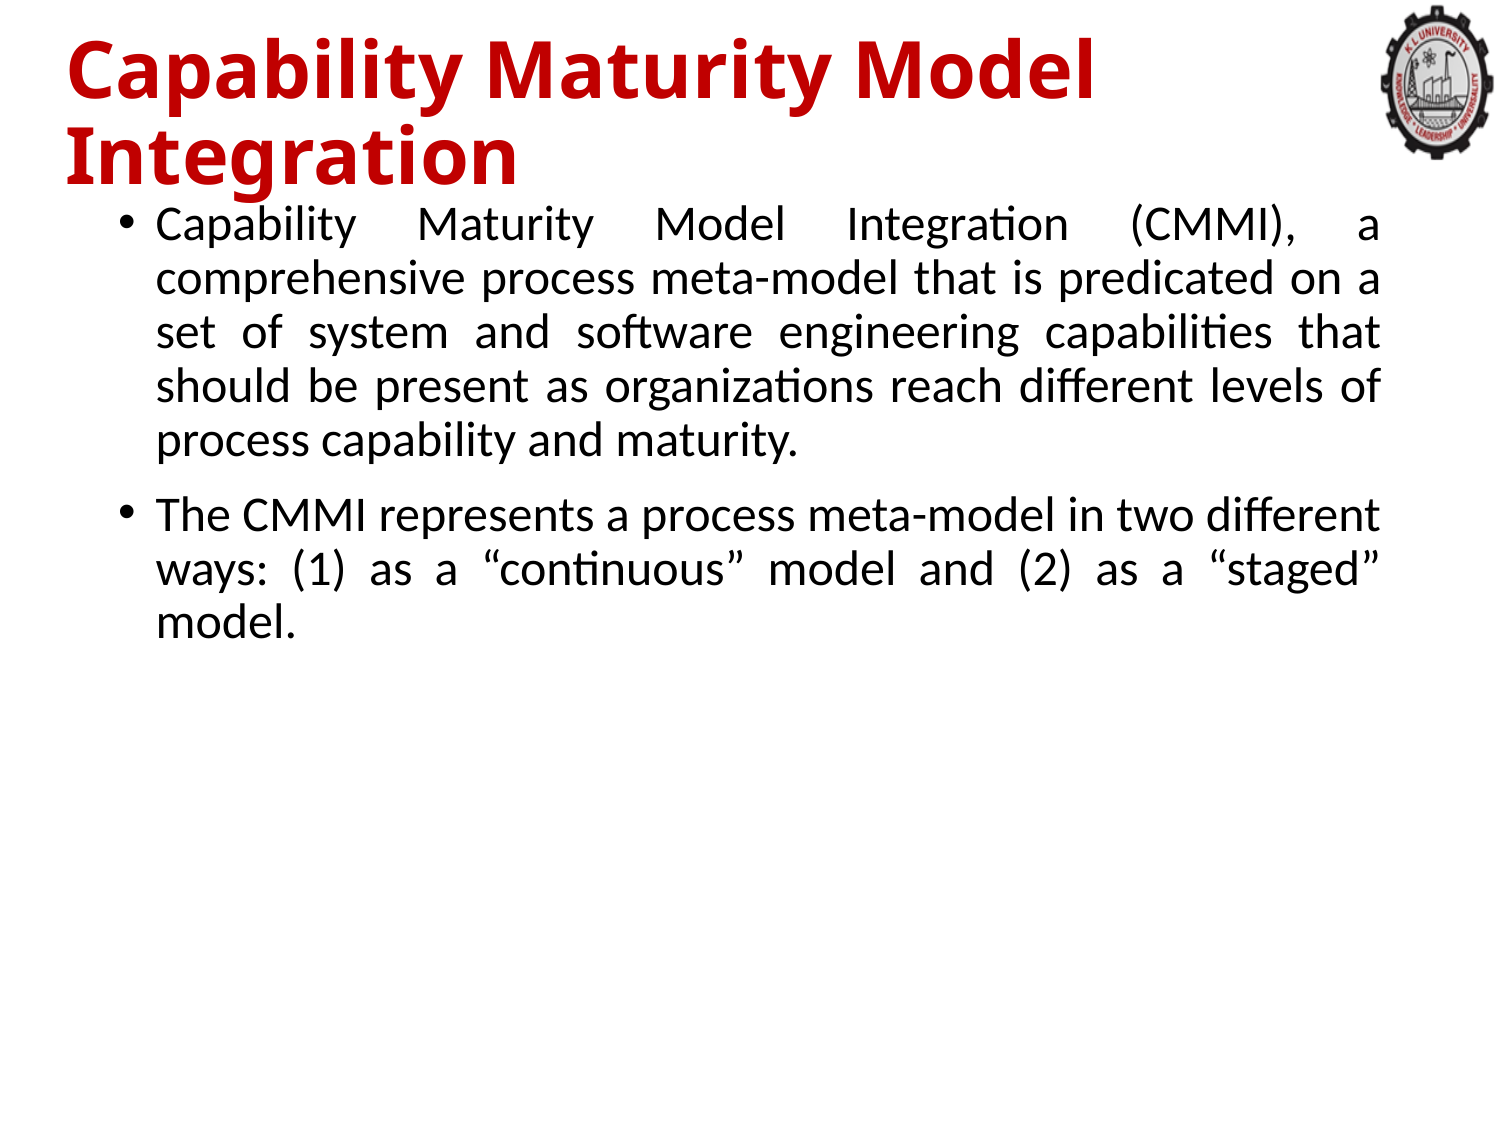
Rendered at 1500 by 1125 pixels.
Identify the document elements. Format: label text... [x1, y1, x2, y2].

title Capability Maturity Model Integration [49, 59, 1398, 173]
list Capability Maturity Model Integration (CMMI), a comprehensive process meta-model that is predicated on a set of system and software engineering capabilities that should be present as organizations reach different levels of process capability and maturity. The CMMI represents a process meta-model in two different ways: (1) as a “continuous” model and (2) as a “staged” model. [102, 189, 1398, 1014]
picture [1370, 0, 1500, 173]
